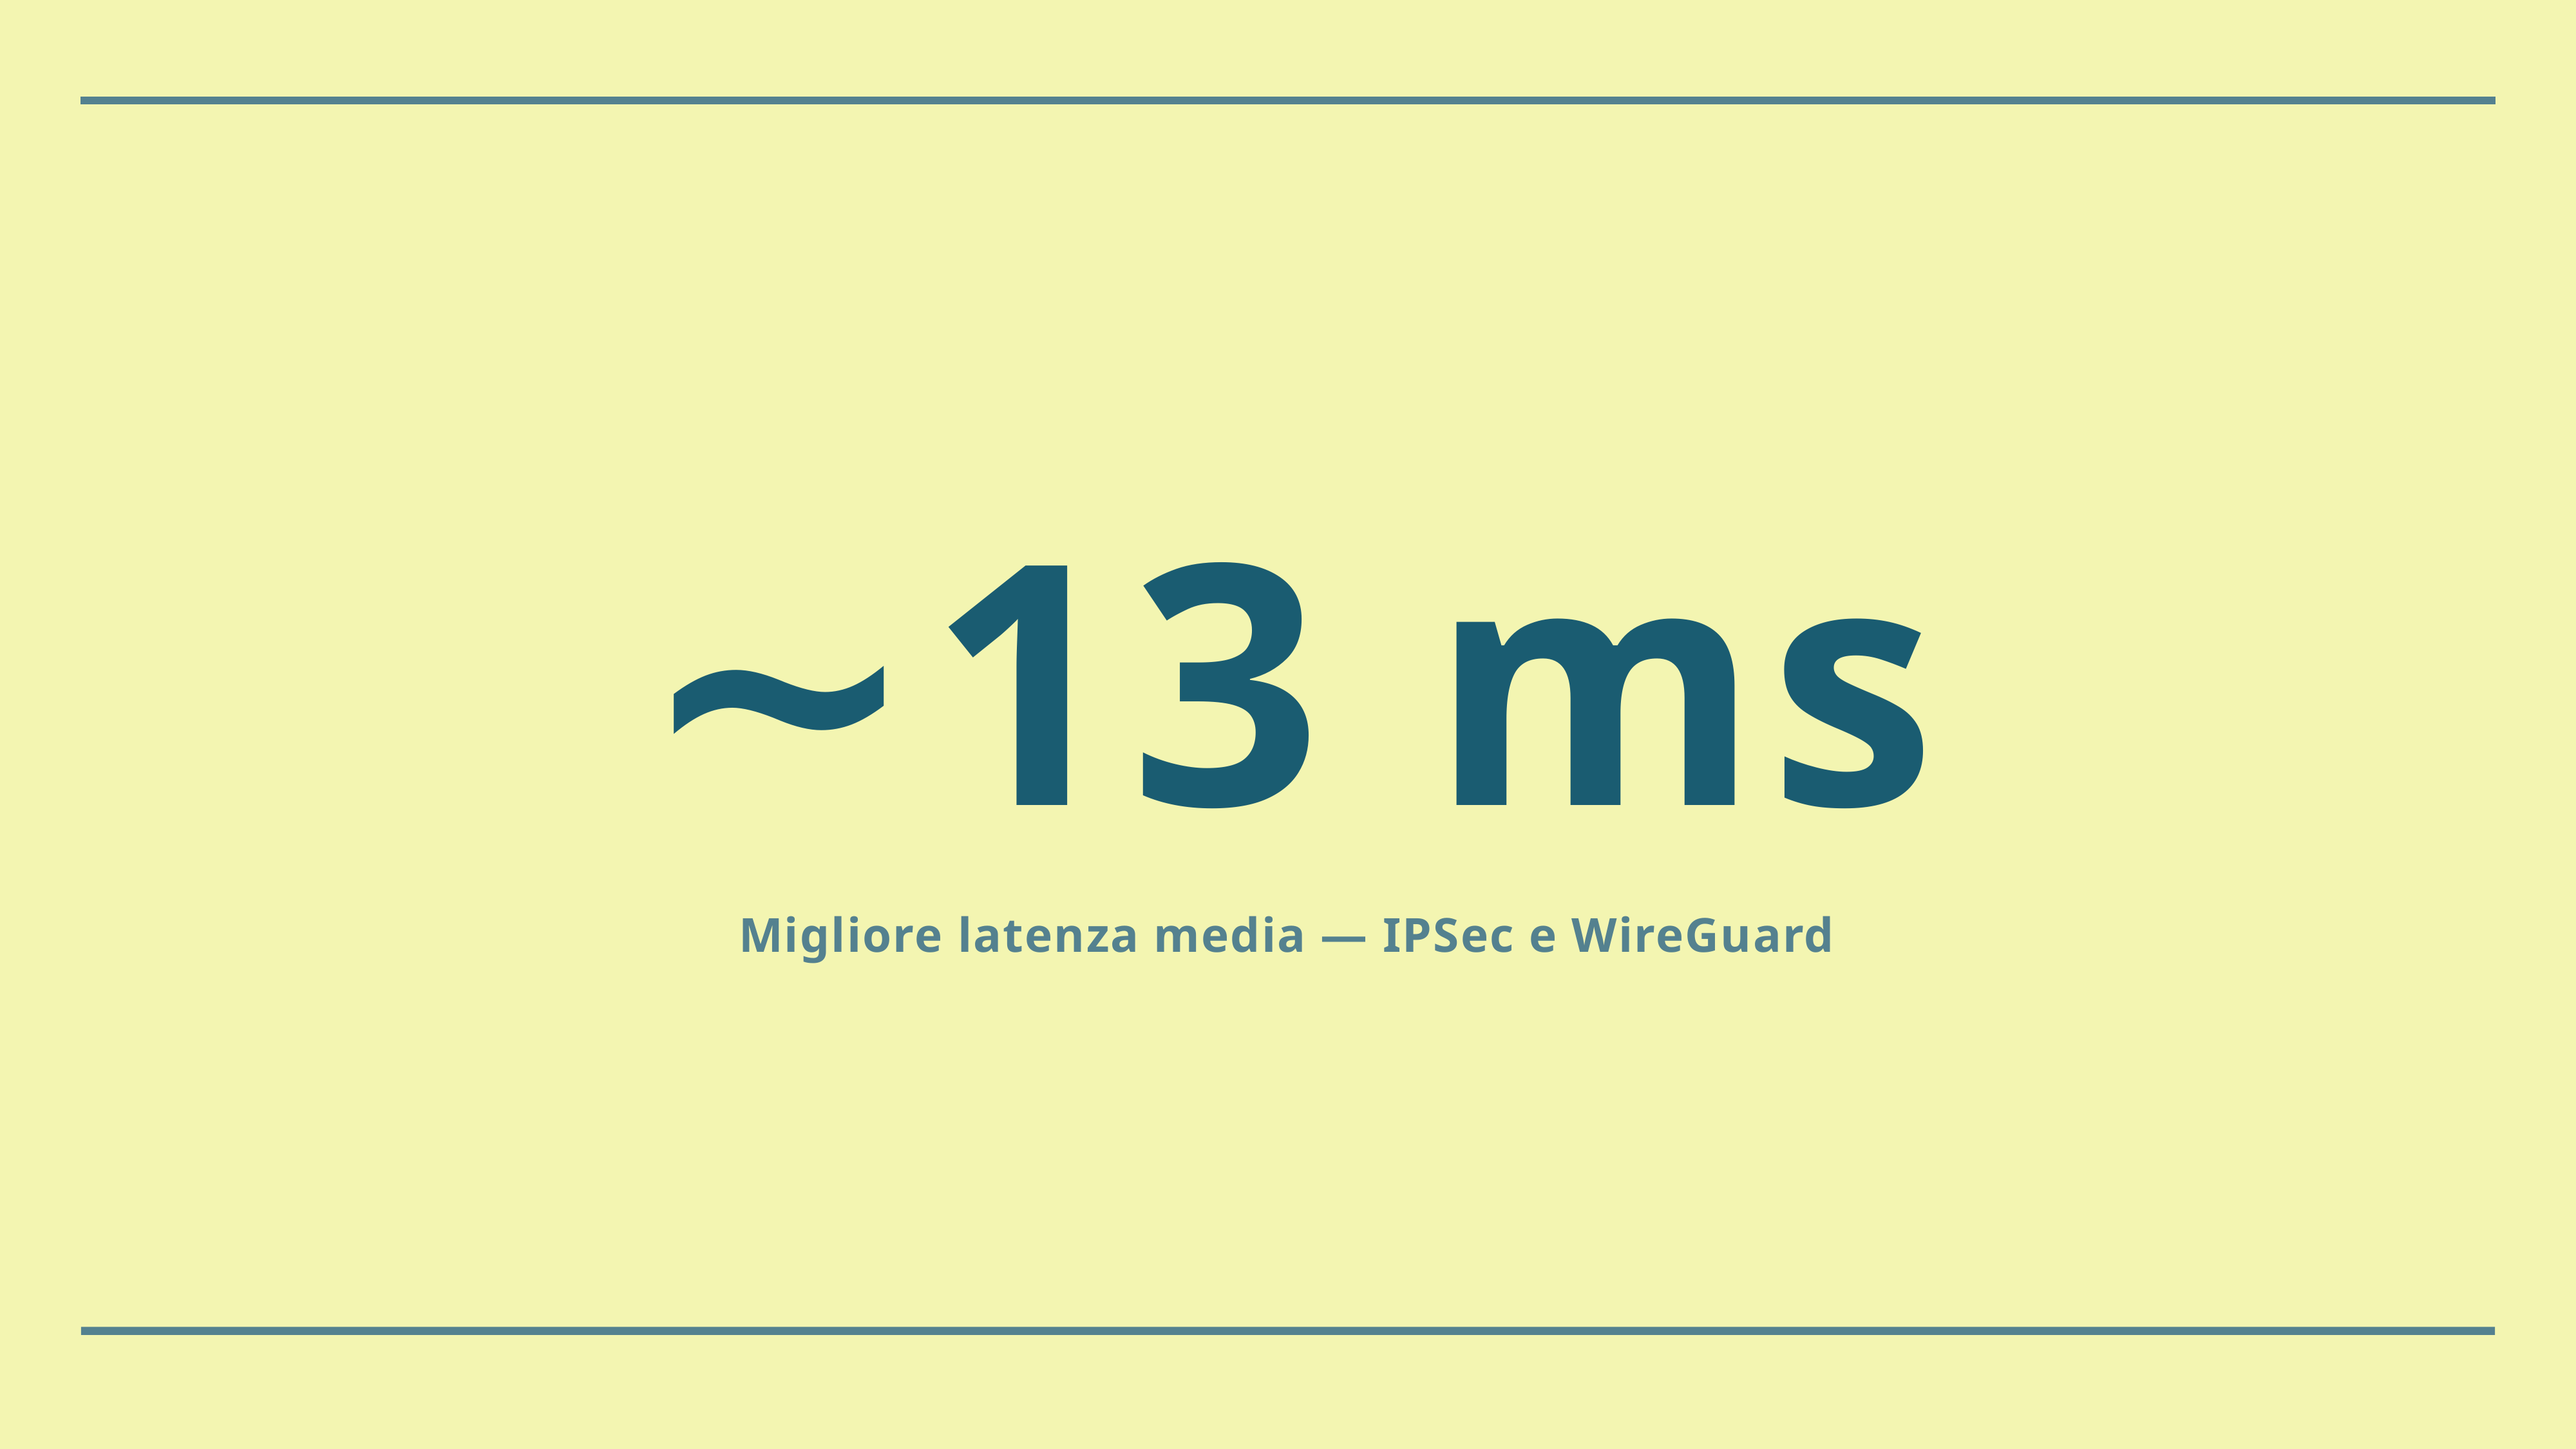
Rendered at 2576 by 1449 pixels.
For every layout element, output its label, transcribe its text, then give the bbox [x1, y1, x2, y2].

list Migliore latenza media — IPSec e WireGuard [220, 887, 2355, 962]
list ∼13 ms [220, 159, 2355, 884]
